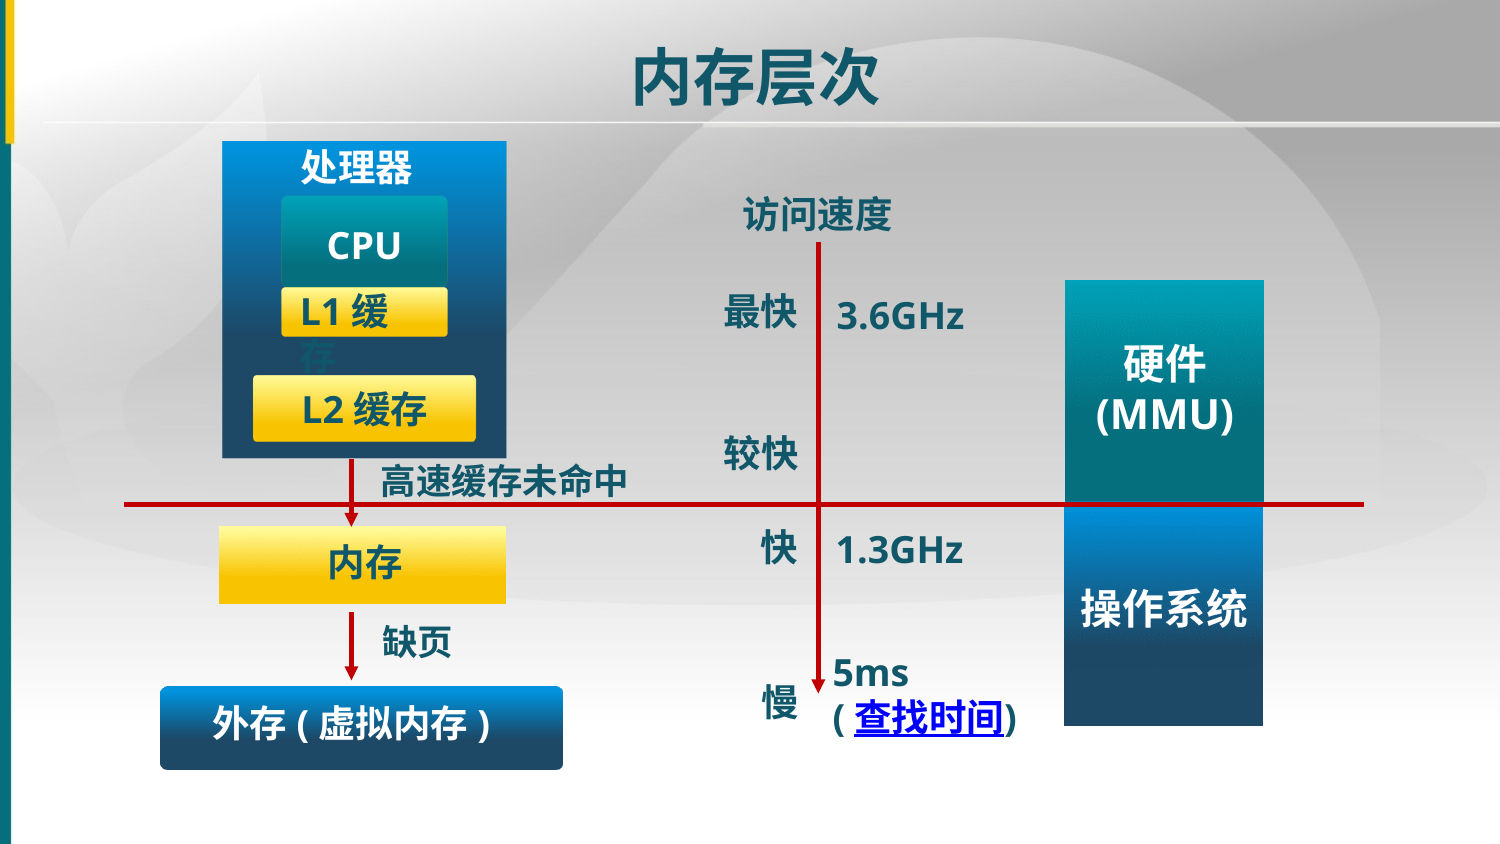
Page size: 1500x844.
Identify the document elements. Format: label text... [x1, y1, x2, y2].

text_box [1047, 280, 1283, 503]
text_box 缺页 [367, 612, 469, 670]
text_box 内存层次 [616, 31, 933, 121]
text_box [219, 526, 506, 604]
text_box 高速缓存未命中 [365, 451, 645, 502]
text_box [1063, 514, 1264, 726]
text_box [221, 136, 507, 460]
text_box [707, 183, 1031, 748]
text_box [160, 685, 563, 770]
picture [0, 0, 1500, 844]
